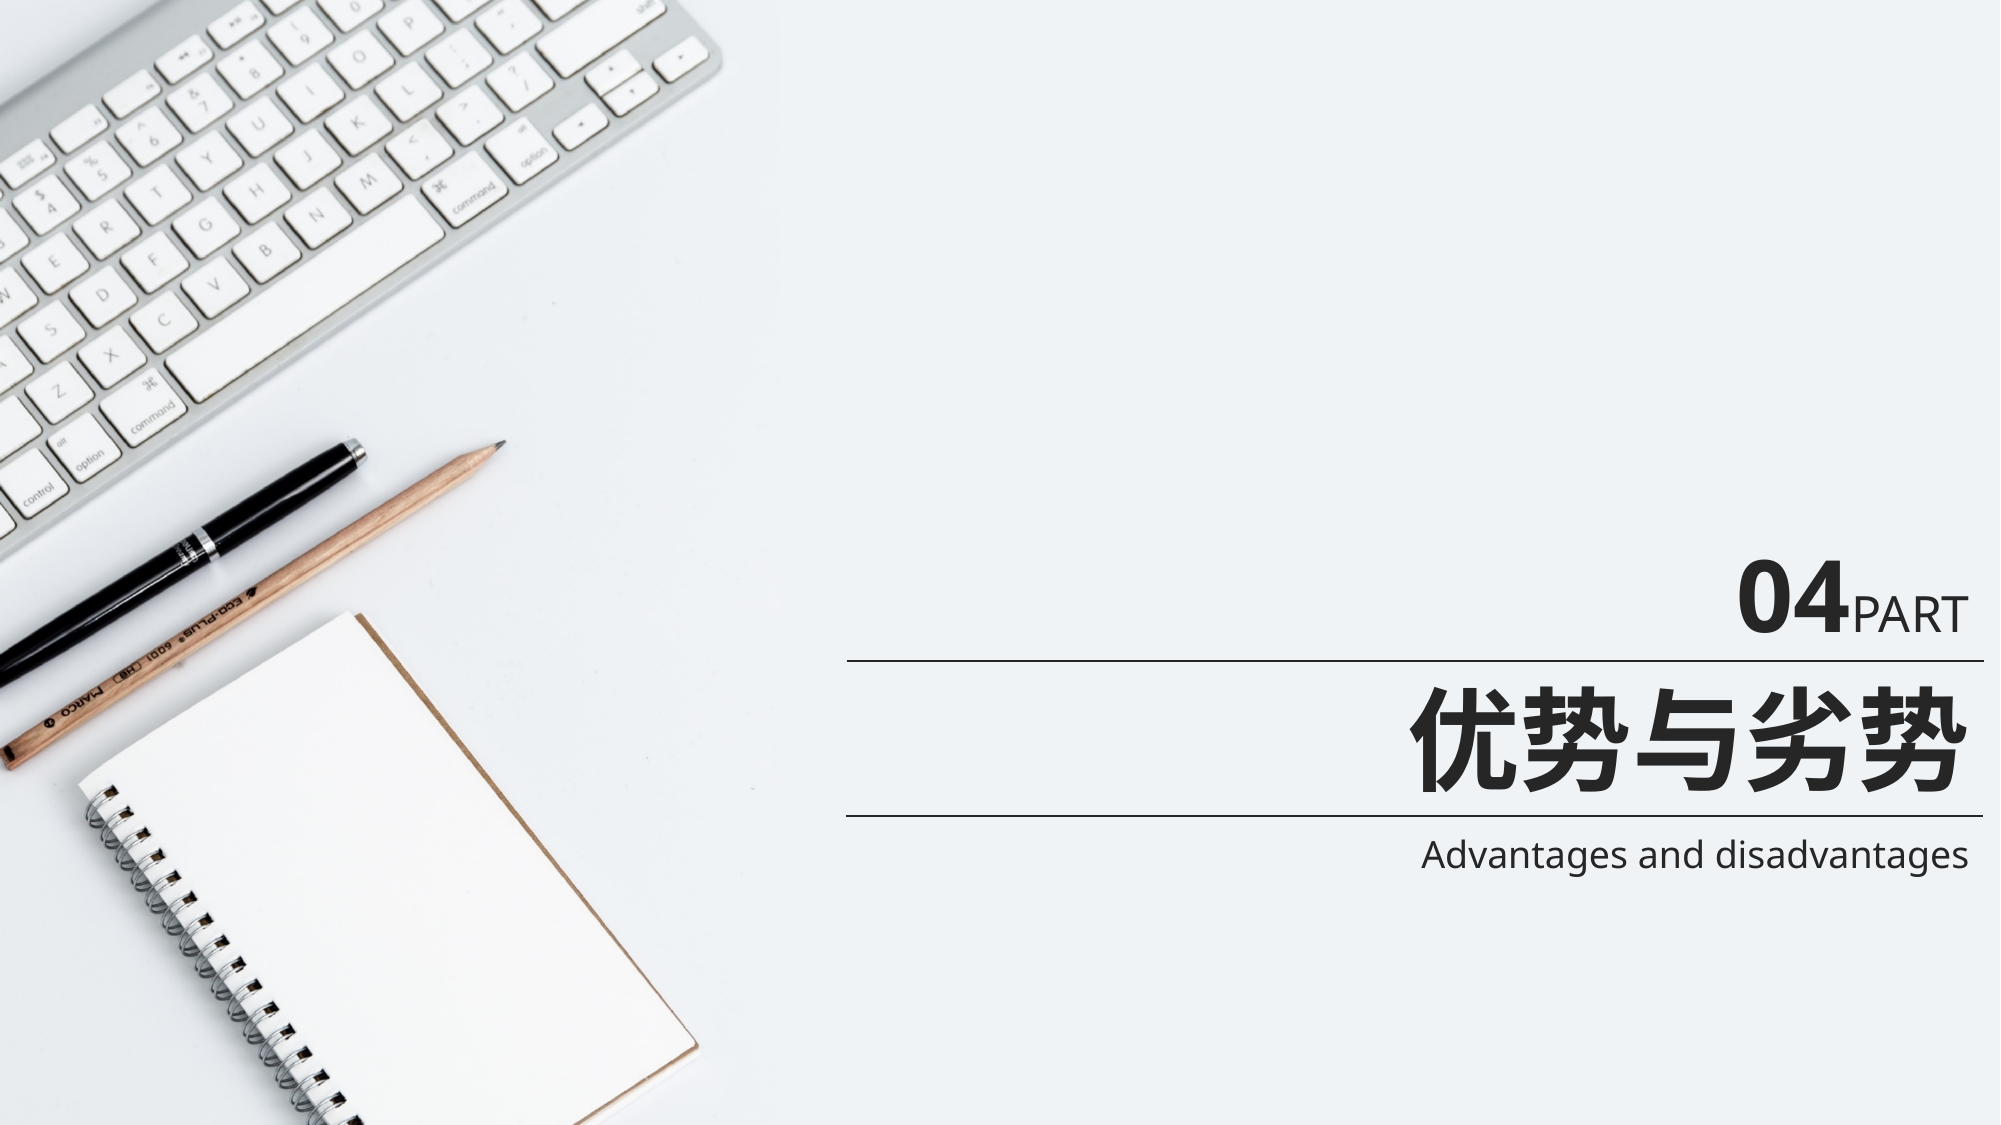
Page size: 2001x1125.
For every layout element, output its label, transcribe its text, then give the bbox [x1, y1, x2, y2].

text_box Advantages and disadvantages [699, 824, 1985, 884]
text_box 04PART [699, 524, 1985, 660]
picture [0, 0, 780, 1125]
text_box 优势与劣势 [699, 662, 1985, 813]
